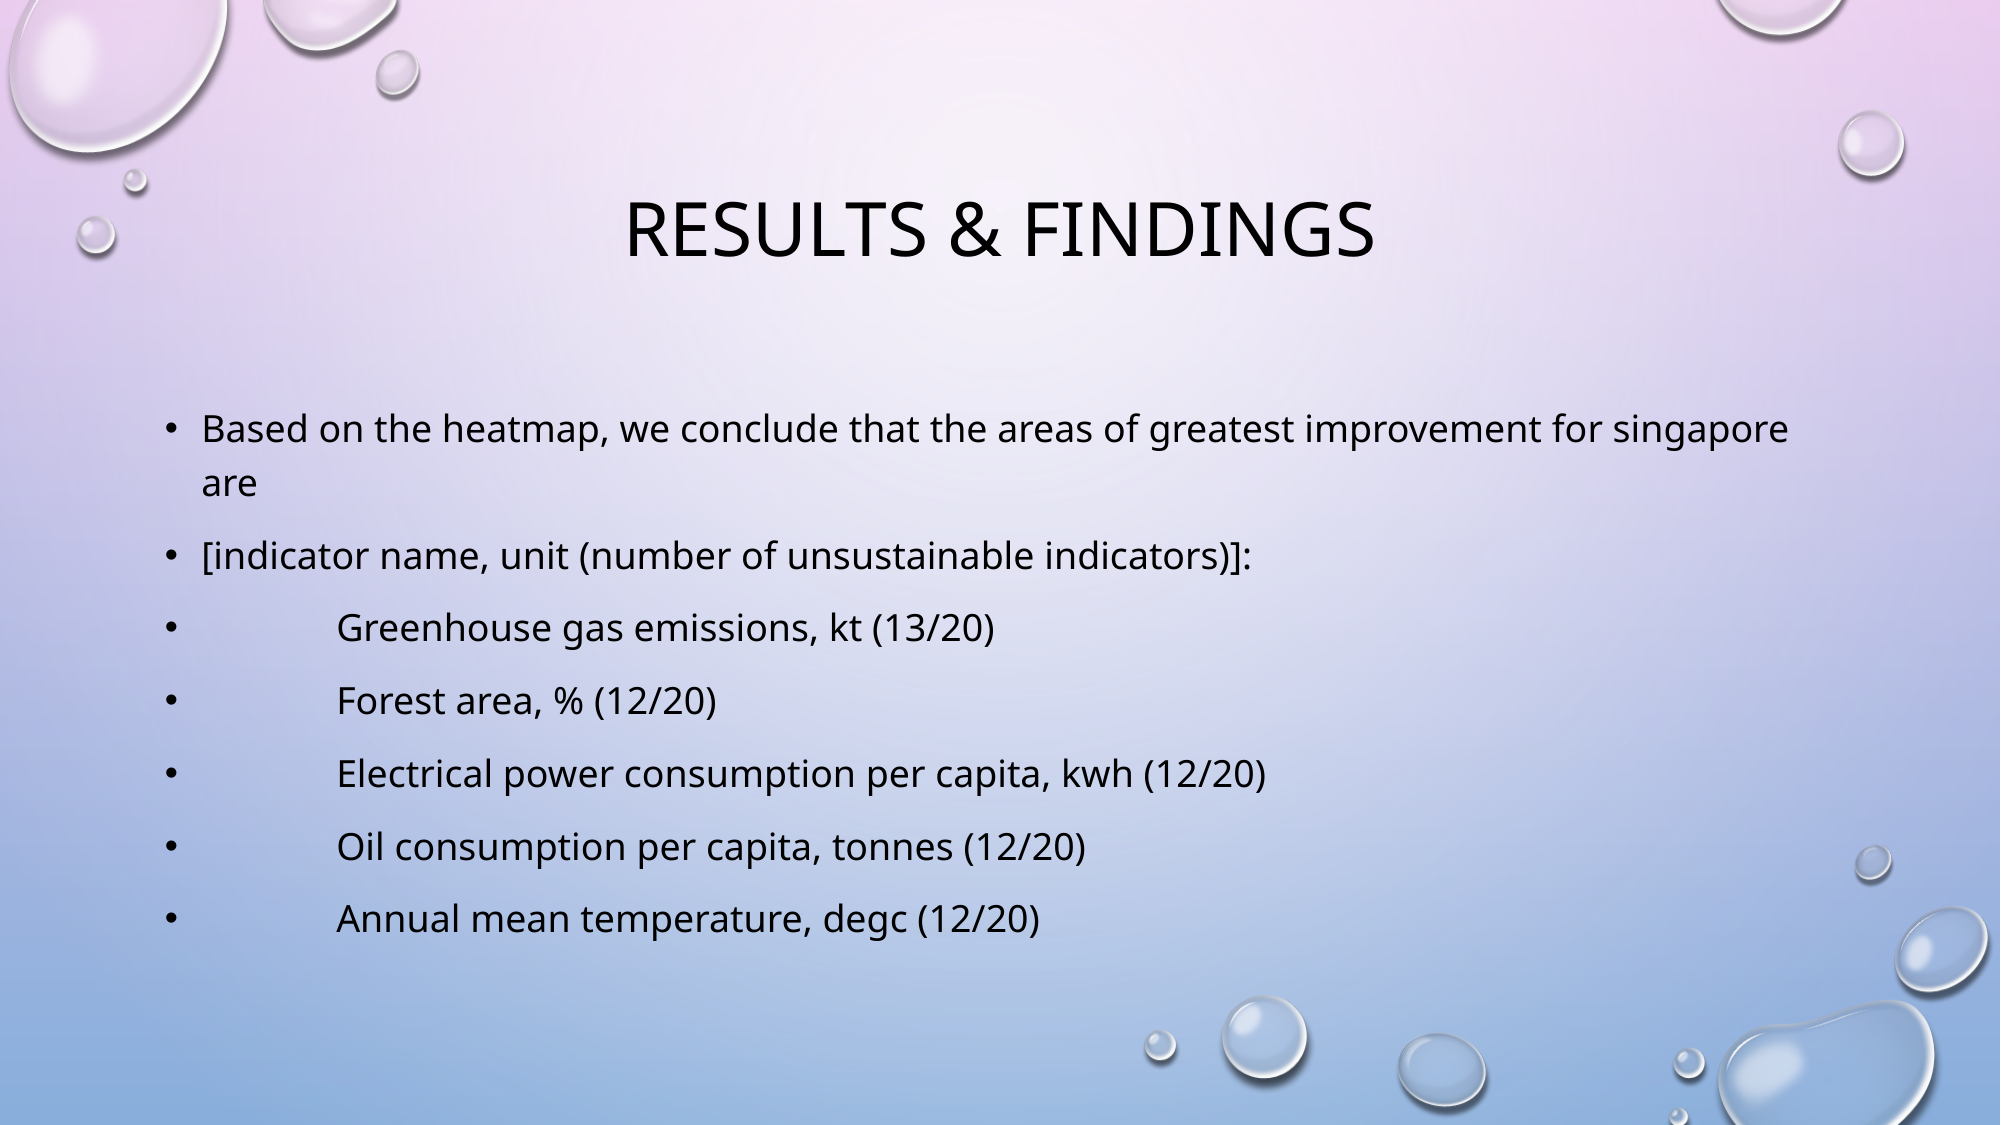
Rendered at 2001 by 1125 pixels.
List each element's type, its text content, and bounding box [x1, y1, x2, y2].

picture [0, 0, 2000, 1125]
list Based on the heatmap, we conclude that the areas of greatest improvement for singapore are [indicator name, unit (number of unsustainable indicators)]: Greenhouse gas emissions, kt (13/20) Forest area, % (12/20) Electrical power consumption per capita, kwh (12/20) Oil consumption per capita, tonnes (12/20) Annual mean temperature, degc (12/20) [149, 388, 1850, 950]
title Results & findings [149, 101, 1851, 364]
